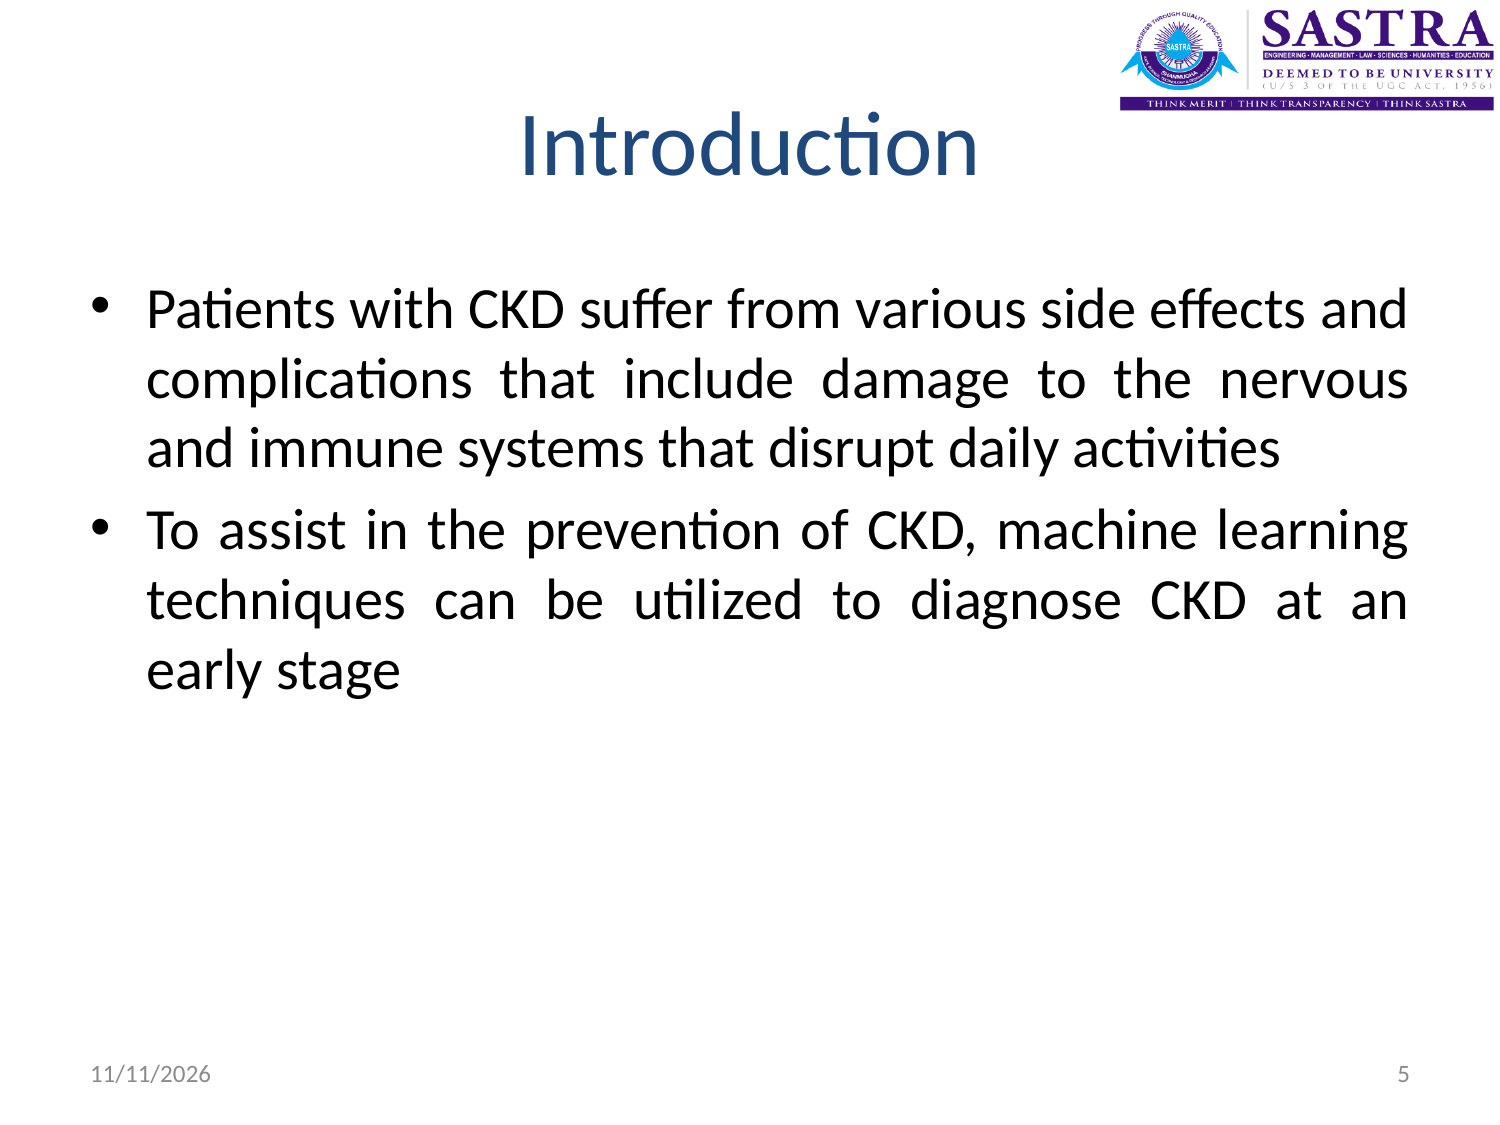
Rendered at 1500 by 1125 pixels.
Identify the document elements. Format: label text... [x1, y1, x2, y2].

list Patients with CKD suﬀer from various side eﬀects and complications that include damage to the nervous and immune systems that disrupt daily activities To assist in the prevention of CKD, machine learning techniques can be utilized to diagnose CKD at an early stage [75, 262, 1425, 1005]
title Introduction [75, 45, 1425, 233]
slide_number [75, 1042, 425, 1103]
picture [1116, 2, 1500, 114]
slide_number 5 [1074, 1042, 1425, 1103]
